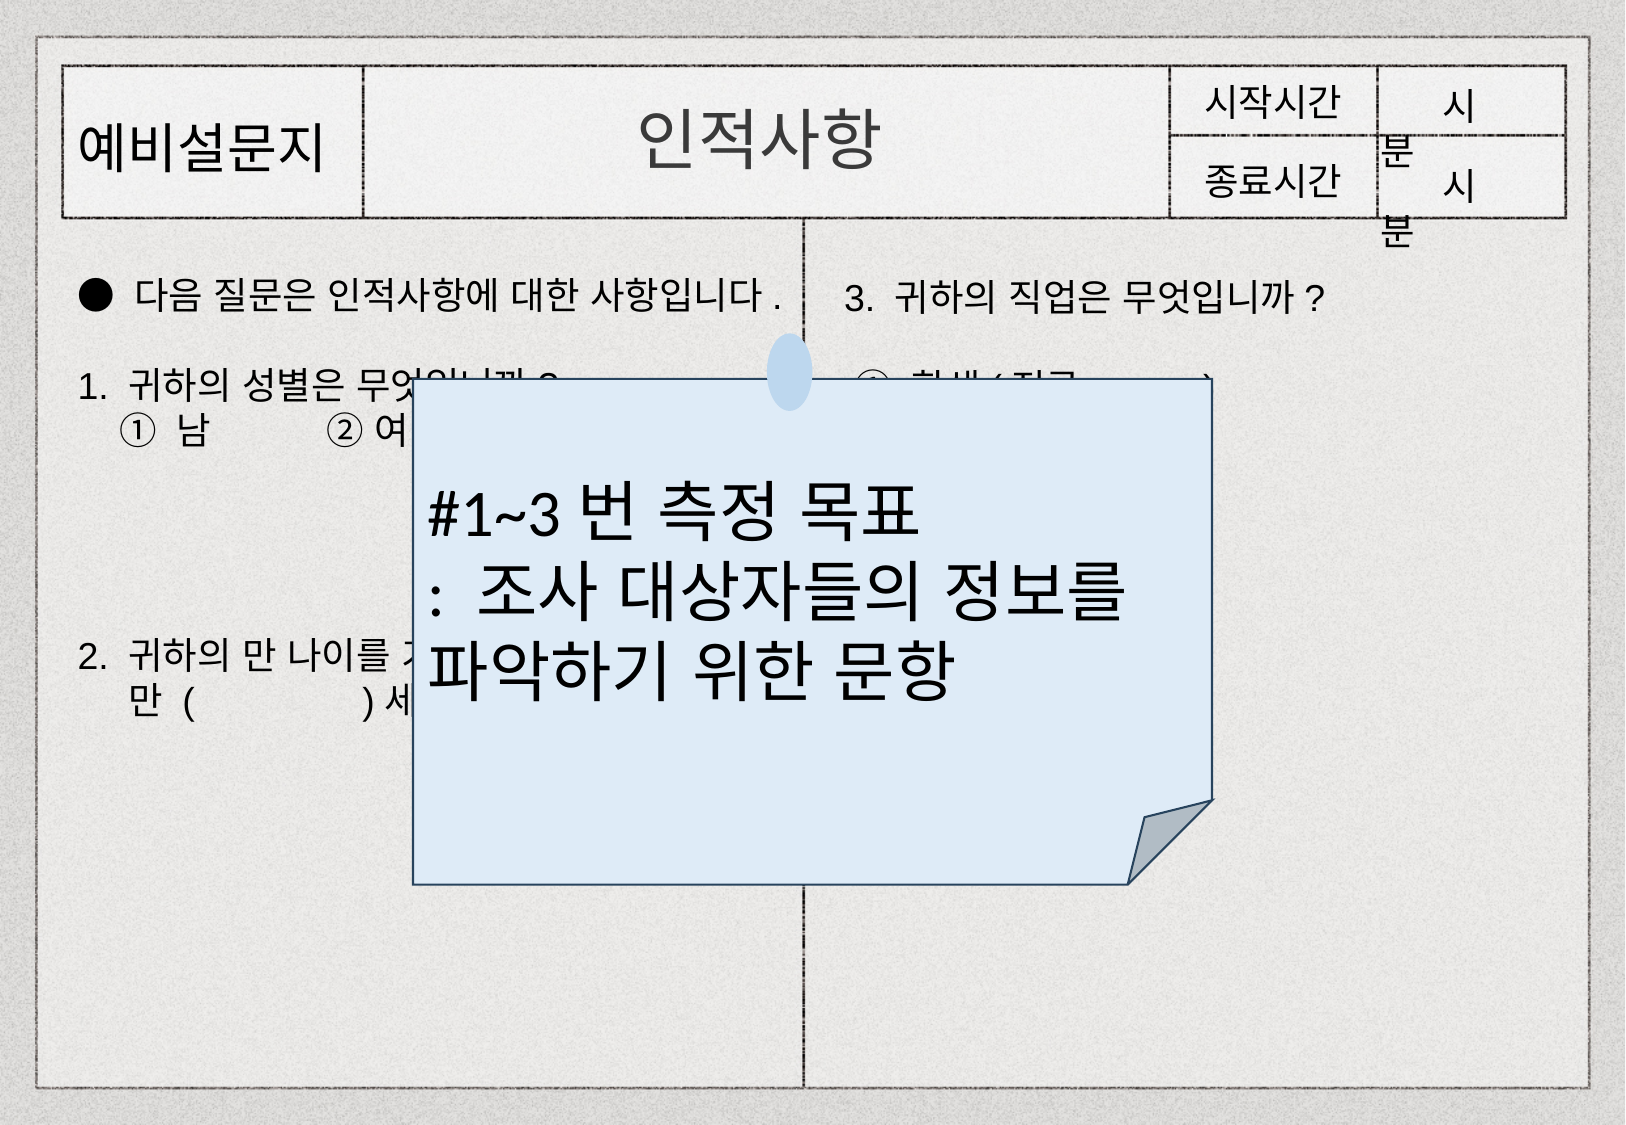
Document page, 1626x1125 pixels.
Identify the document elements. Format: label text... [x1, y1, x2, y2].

text_box 3. 귀하의 직업은 무엇입니까? ① 학생(전공:_____) ② 직장인 ③ 자영업자 ④ 취업준비생 ⑤ 기타 ( ) [829, 221, 1562, 597]
text_box 인적사항 [401, 90, 1148, 185]
text_box 예비설문지 [62, 107, 379, 233]
text_box #1~3번 측정 목표 : 조사 대상자들의 정보를 파악하기 위한 문항 [411, 377, 1216, 886]
text_box [765, 332, 814, 412]
picture [0, 0, 1626, 1125]
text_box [1189, 71, 1599, 217]
text_box ● 다음 질문은 인적사항에 대한 사항입니다. 1. 귀하의 성별은 무엇입니까? ① 남 ② 여 2. 귀하의 만 나이를 기입 해주십시오. 만 ( )세 [62, 265, 783, 865]
